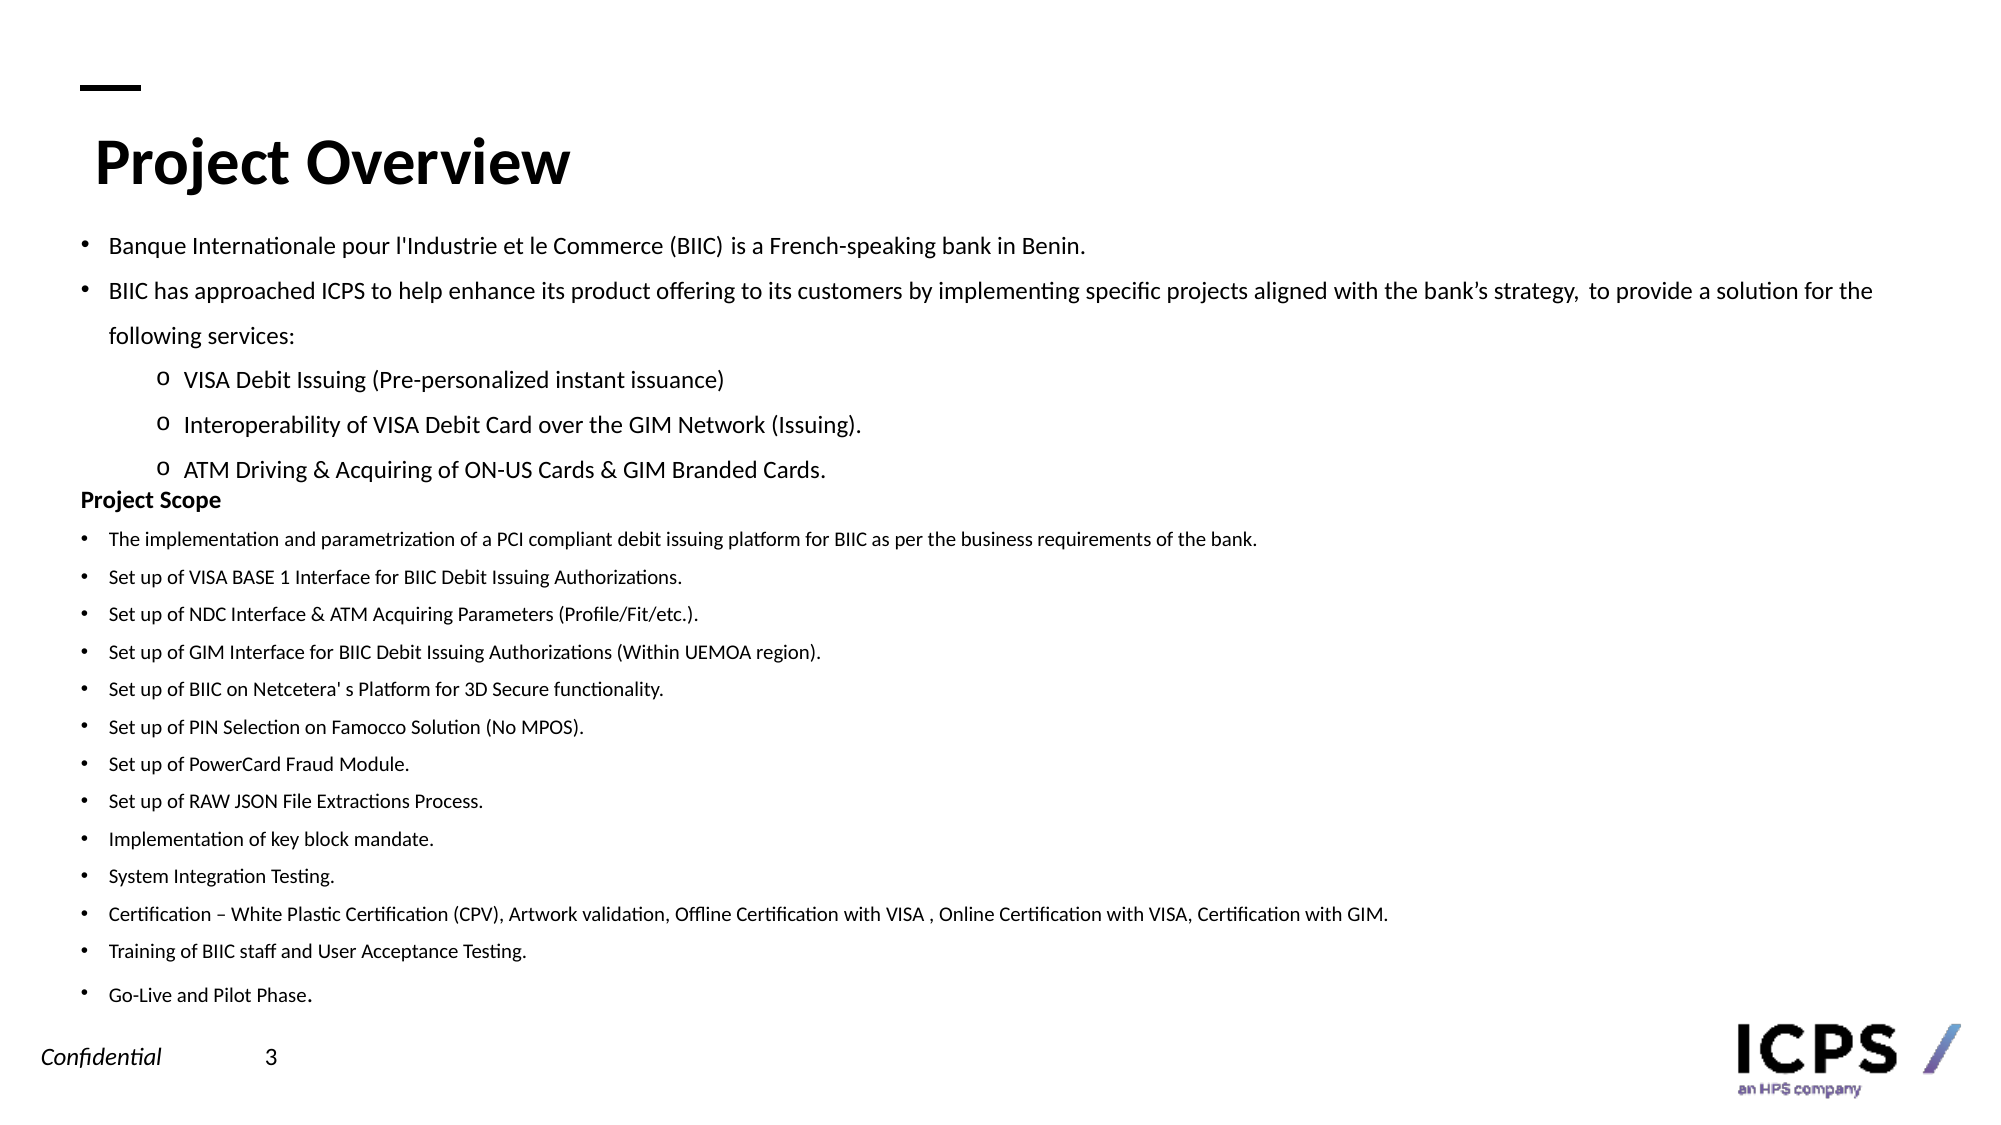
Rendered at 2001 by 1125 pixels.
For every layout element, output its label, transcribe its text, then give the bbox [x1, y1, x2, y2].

footer Confidential [0, 1025, 66, 1086]
text_box Banque Internationale pour l'Industrie et le Commerce (BIIC) is a French-speaking bank in Benin. BIIC has approached ICPS to help enhance its product offering to its customers by implementing specific projects aligned with the bank’s strategy, to provide a solution for the following services: VISA Debit Issuing (Pre-personalized instant issuance) Interoperability of VISA Debit Card over the GIM Network (Issuing). ATM Driving & Acquiring of ON-US Cards & GIM Branded Cards. Project Scope The implementation and parametrization of a PCI compliant debit issuing platform for BIIC as per the business requirements of the bank. Set up of VISA BASE 1 Interface for BIIC Debit Issuing Authorizations. Set up of NDC Interface & ATM Acquiring Parameters (Profile/Fit/etc.). Set up of GIM Interface for BIIC Debit Issuing Authorizations (Within UEMOA region). Set up of BIIC on Netcetera' s Platform for 3D Secure functionality. Set up of PIN Selection on Famocco Solution (No MPOS). Set up of PowerCard Fraud Module. Set up of RAW JSON File Extractions Process. Implementation of key block mandate. System Integration Testing. Certification – White Plastic Certification (CPV), Artwork validation, Offline Certification with VISA , Online Certification with VISA, Certification with GIM. Training of BIIC staff and User Acceptance Testing. Go-Live and Pilot Phase. [66, 207, 1976, 1125]
title Project Overview [80, 119, 1921, 207]
